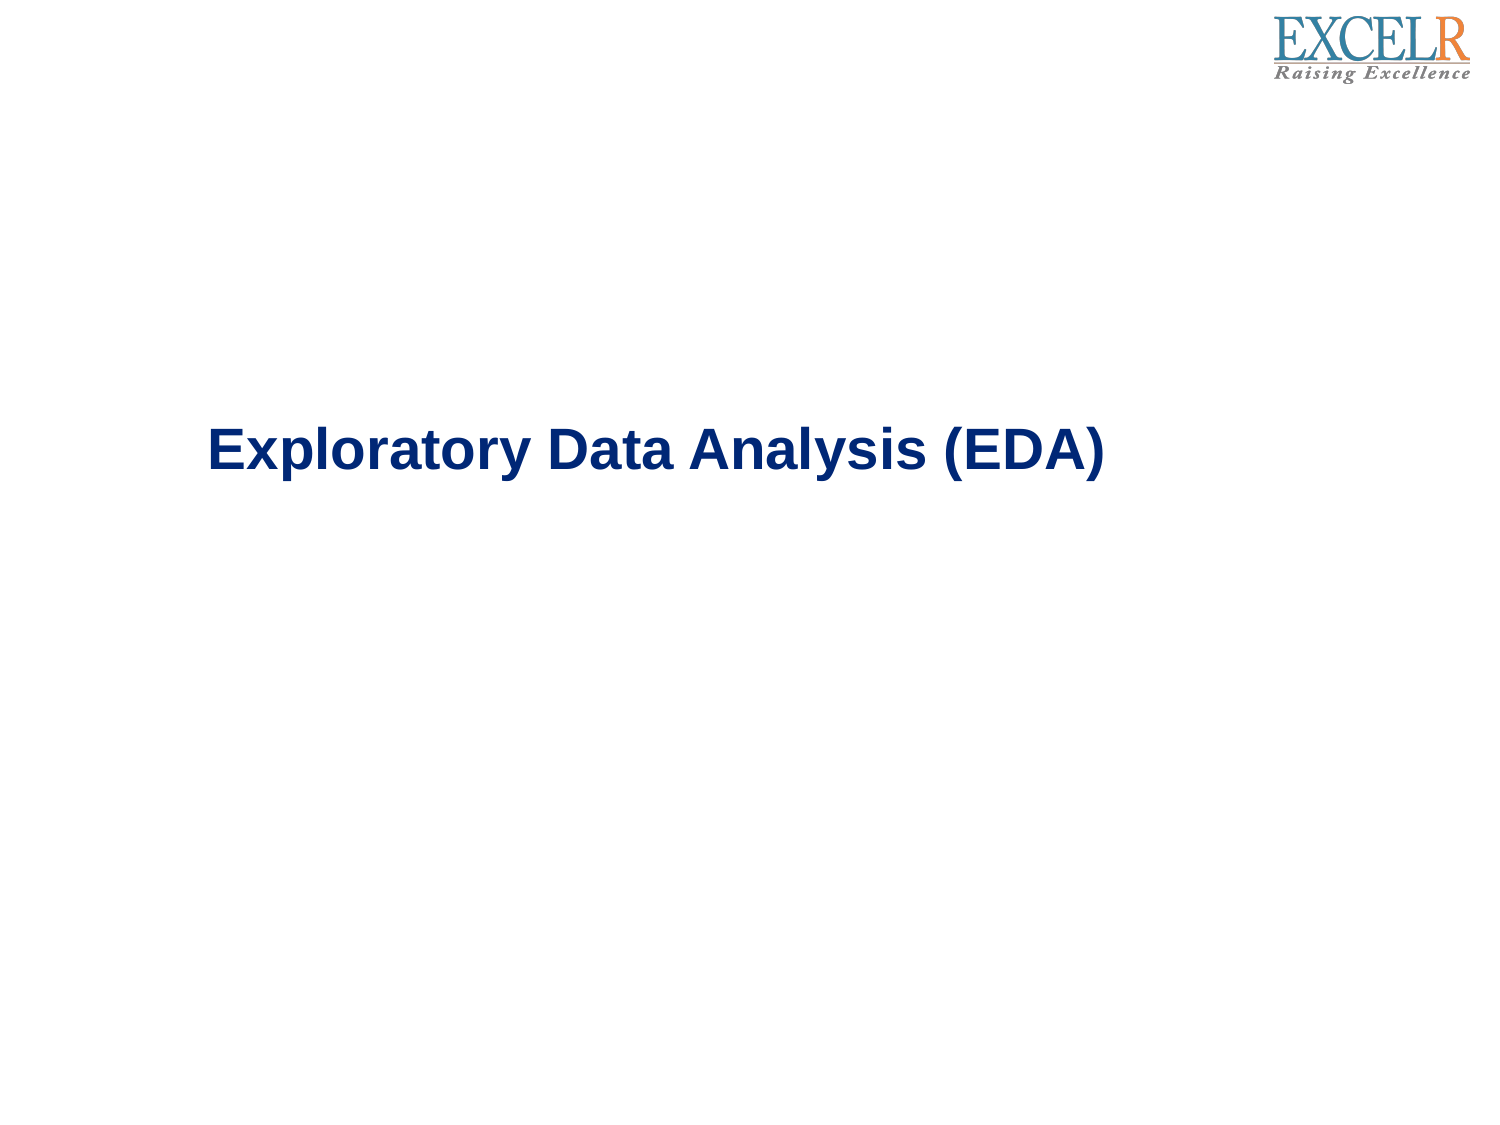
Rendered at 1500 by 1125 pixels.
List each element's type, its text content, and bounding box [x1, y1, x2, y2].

text_box Exploratory Data Analysis (EDA) [192, 403, 1252, 489]
picture [1274, 16, 1470, 85]
